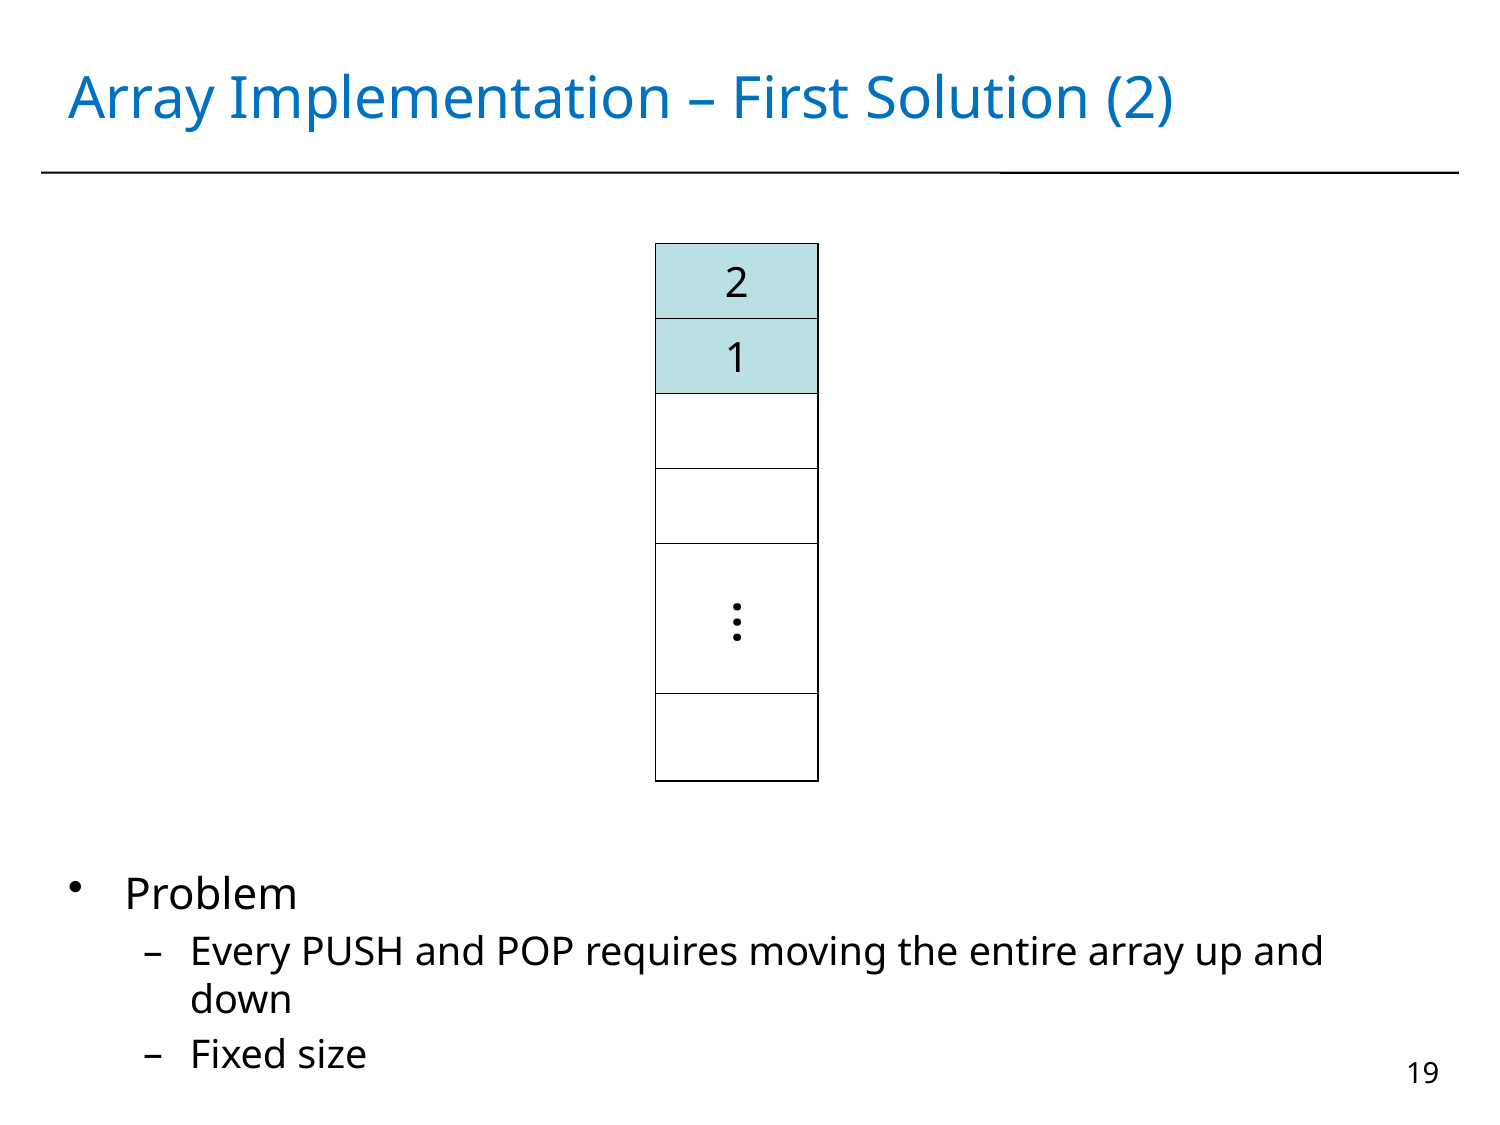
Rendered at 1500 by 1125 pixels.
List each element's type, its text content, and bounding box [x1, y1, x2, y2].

list Problem Every PUSH and POP requires moving the entire array up and down Fixed size [52, 184, 1448, 1024]
text_box [655, 543, 818, 693]
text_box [655, 243, 819, 469]
text_box [655, 478, 818, 543]
text_box [655, 693, 818, 781]
slide_number 19 [1104, 1046, 1455, 1125]
text_box … [715, 551, 801, 694]
title Array Implementation – First Solution (2) [52, 30, 1448, 159]
